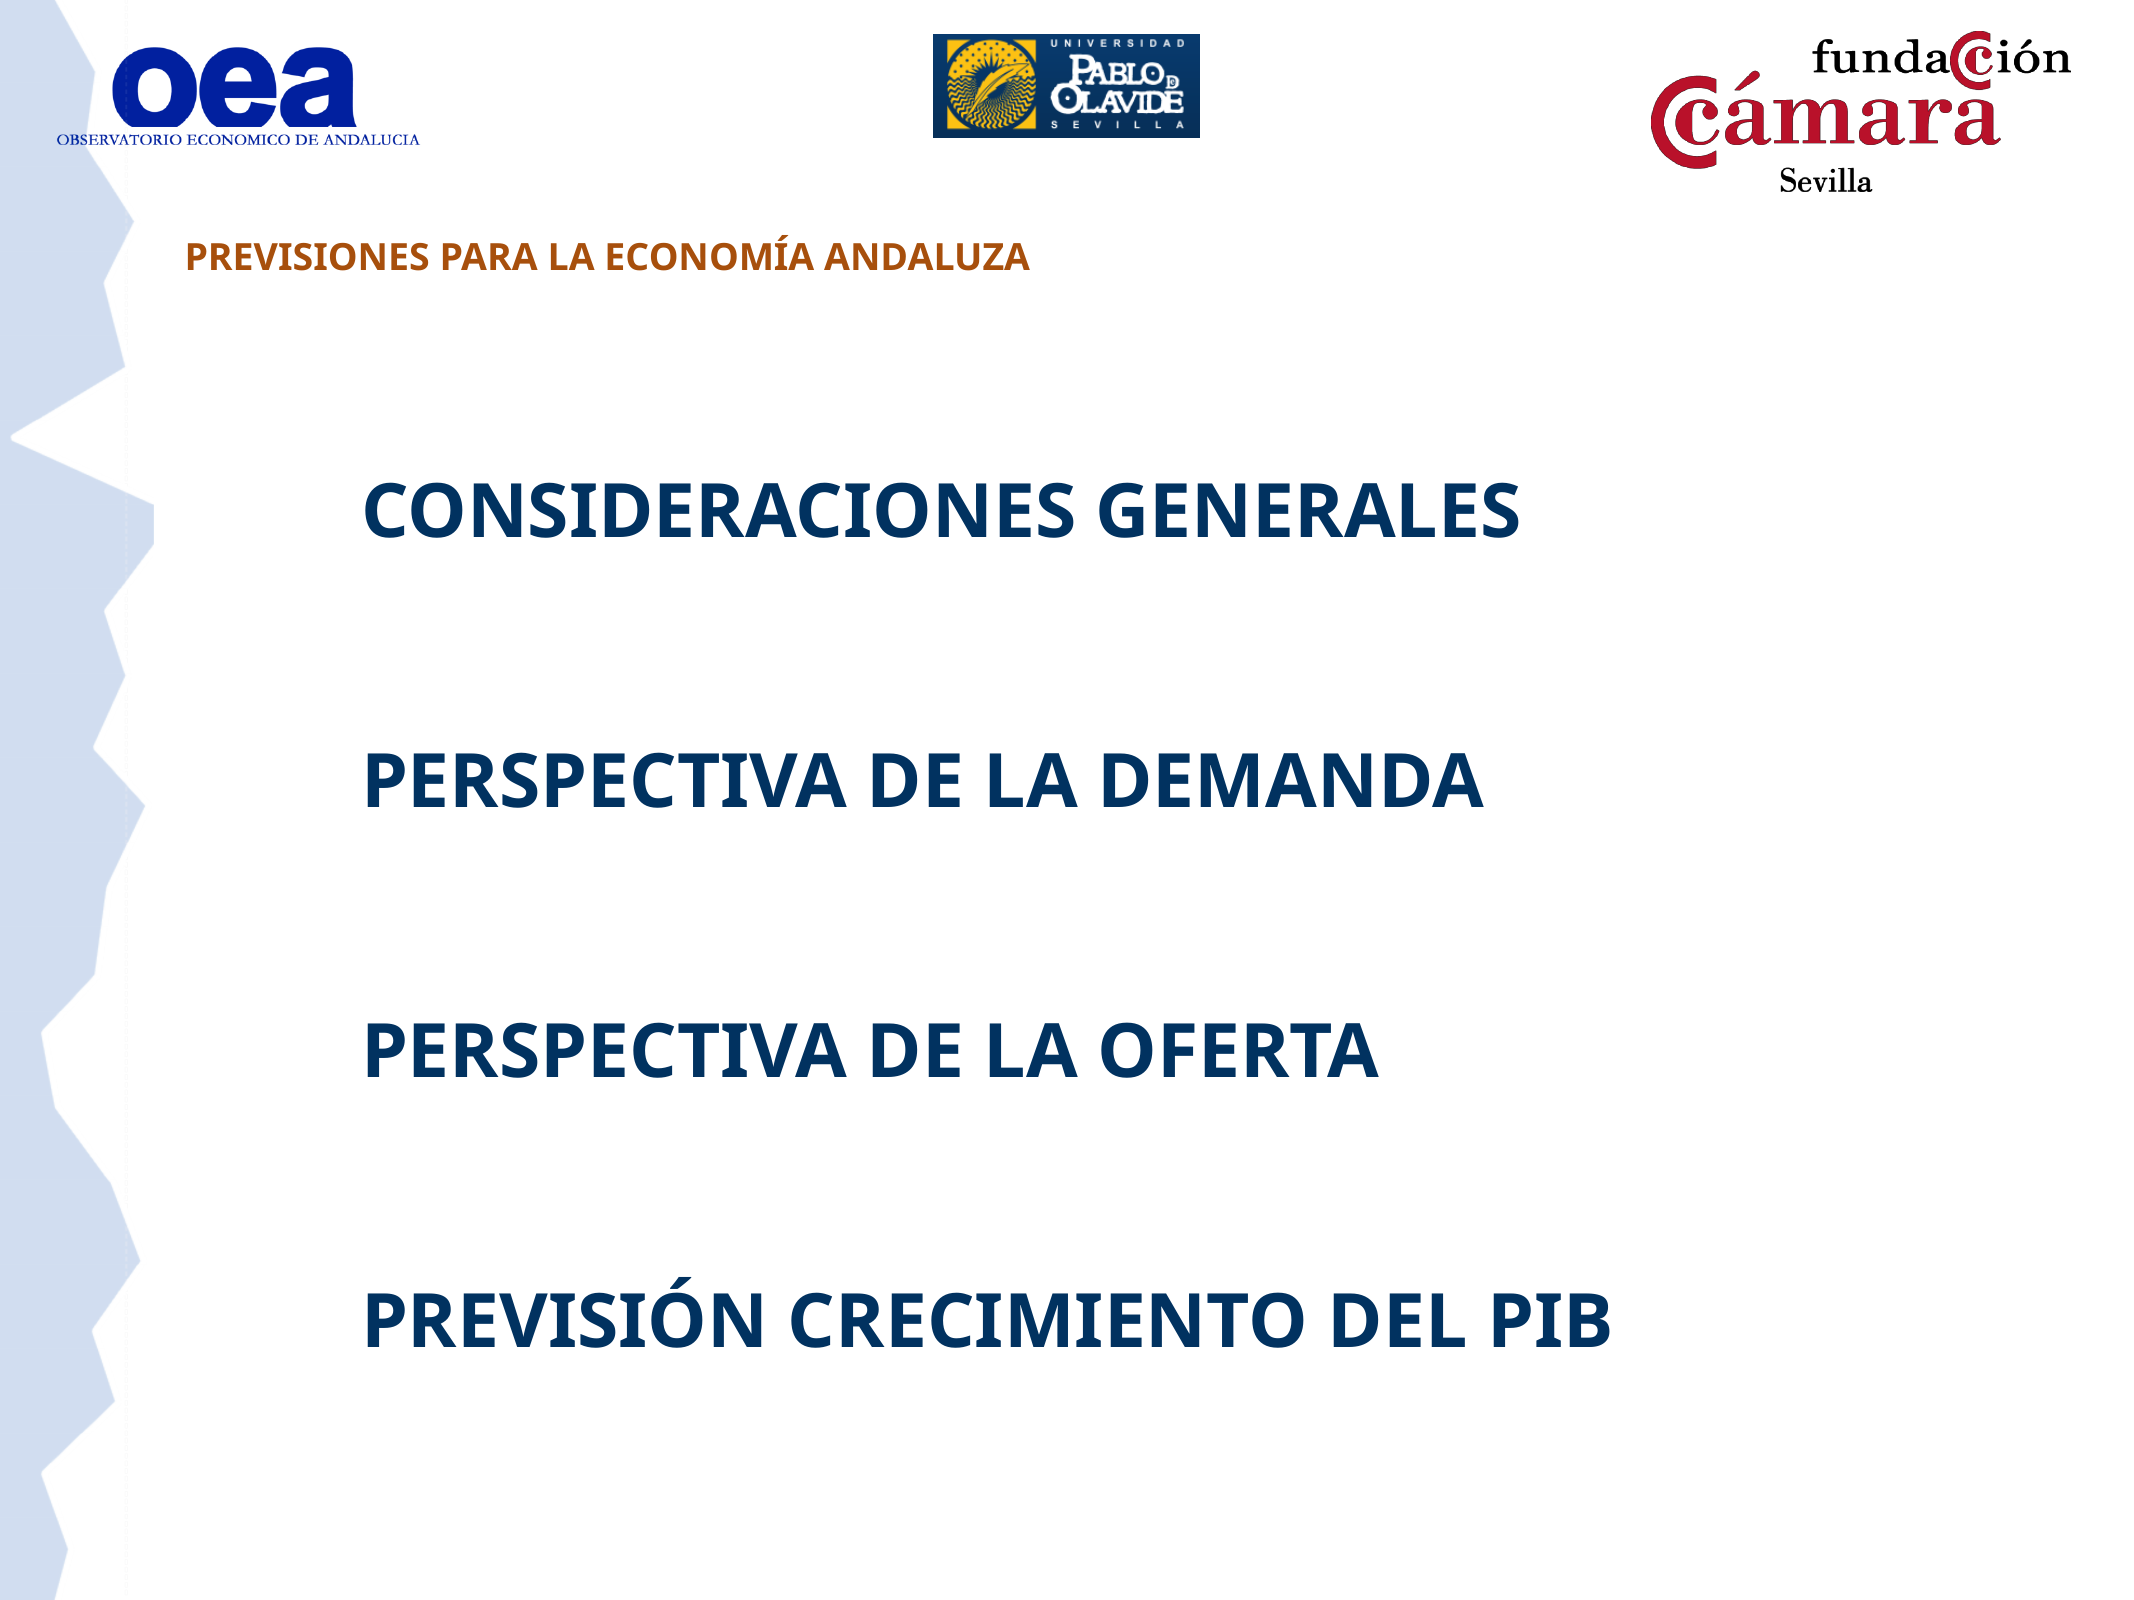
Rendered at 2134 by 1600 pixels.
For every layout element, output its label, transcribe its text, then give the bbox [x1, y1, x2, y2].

picture [0, 0, 879, 1600]
text_box CONSIDERACIONES GENERALES PERSPECTIVA DE LA DEMANDA PERSPECTIVA DE LA OFERTA PREVISIÓN CRECIMIENTO DEL PIB [352, 454, 2134, 1551]
picture [933, 33, 1200, 138]
text_box PREVISIONES PARA LA ECONOMÍA ANDALUZA [510, 224, 1878, 286]
picture [1651, 31, 2071, 192]
